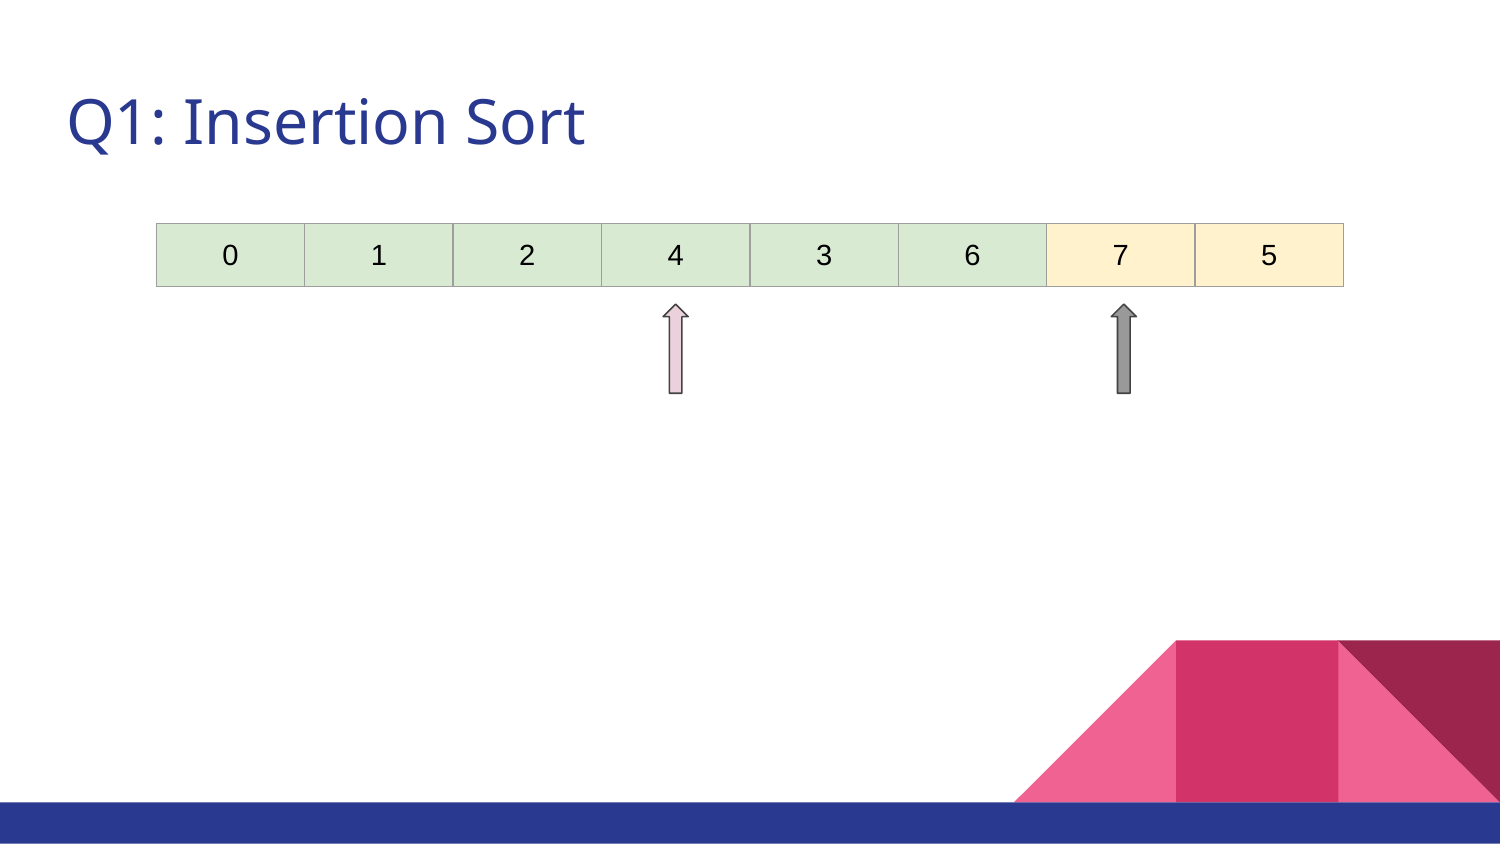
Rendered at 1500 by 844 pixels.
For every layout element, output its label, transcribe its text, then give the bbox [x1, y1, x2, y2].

text_box [1111, 304, 1137, 394]
table_header 4 [602, 224, 749, 286]
table_header 2 [454, 224, 601, 286]
table_header 5 [1196, 224, 1343, 286]
table_header 7 [1047, 224, 1194, 286]
table_header 1 [305, 224, 452, 286]
text_box [663, 304, 689, 394]
table_header 0 [157, 224, 304, 286]
table_header 6 [899, 224, 1046, 286]
table_header 3 [751, 224, 898, 286]
title Q1: Insertion Sort [51, 67, 1449, 167]
